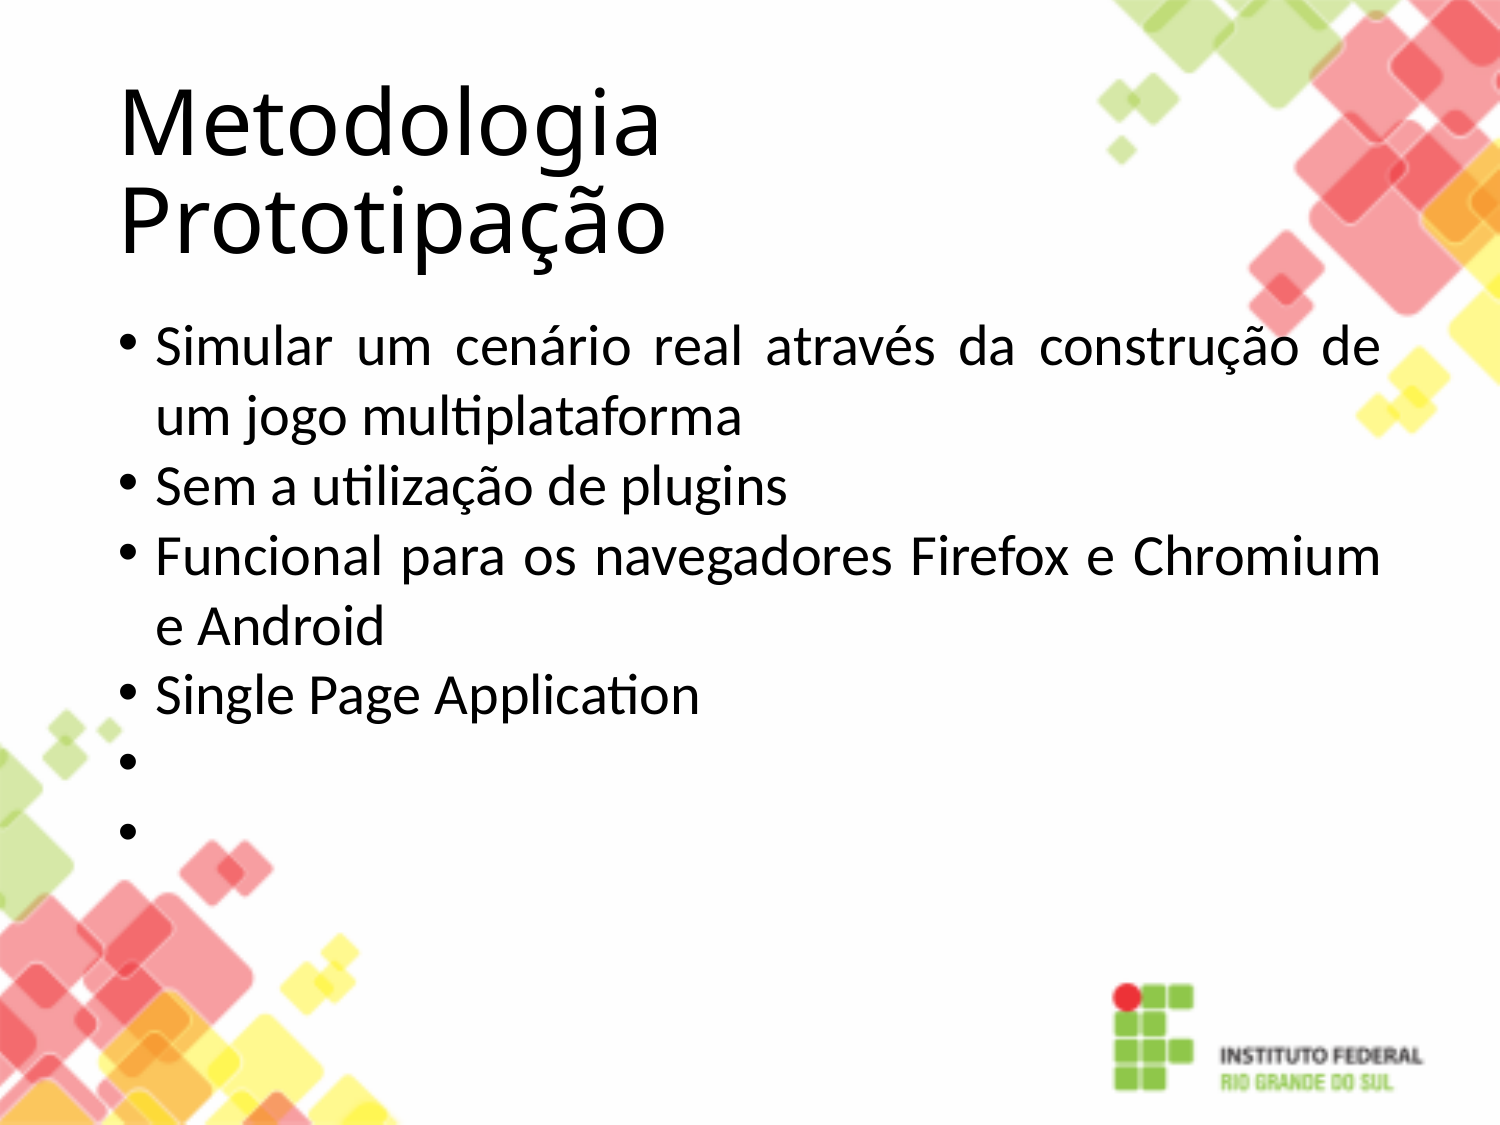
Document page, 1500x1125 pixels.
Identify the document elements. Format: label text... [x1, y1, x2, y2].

text_box Simular um cenário real através da construção de um jogo multiplataforma Sem a utilização de plugins Funcional para os navegadores Firefox e Chromium e Android Single Page Application [103, 299, 1397, 1014]
text_box Metodologia Prototipação [103, 59, 1397, 278]
picture [0, 0, 1500, 1125]
